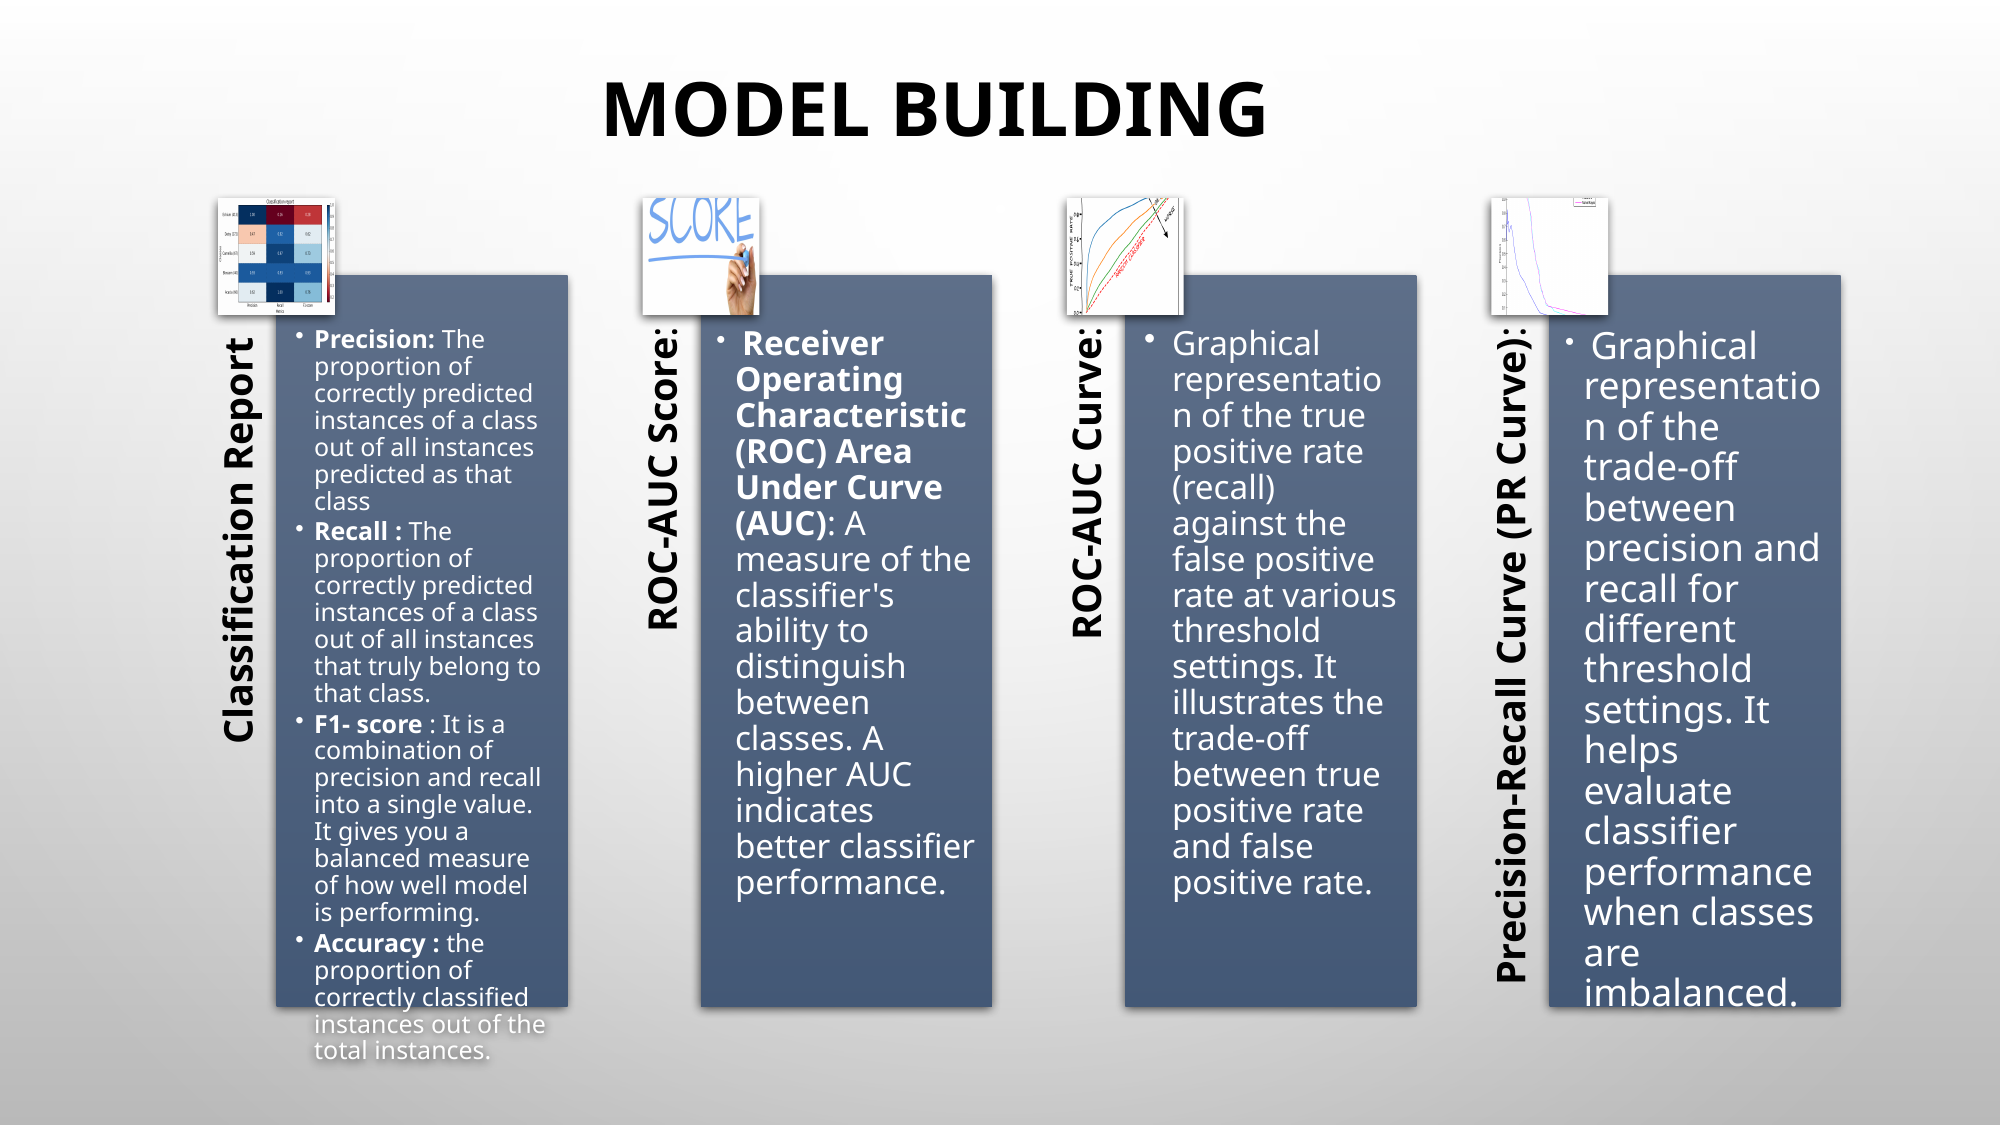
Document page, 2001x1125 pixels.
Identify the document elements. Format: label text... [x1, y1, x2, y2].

picture [0, 0, 2000, 1125]
text_box MODEL BUILDING [586, 54, 1586, 132]
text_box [207, 133, 1851, 1072]
